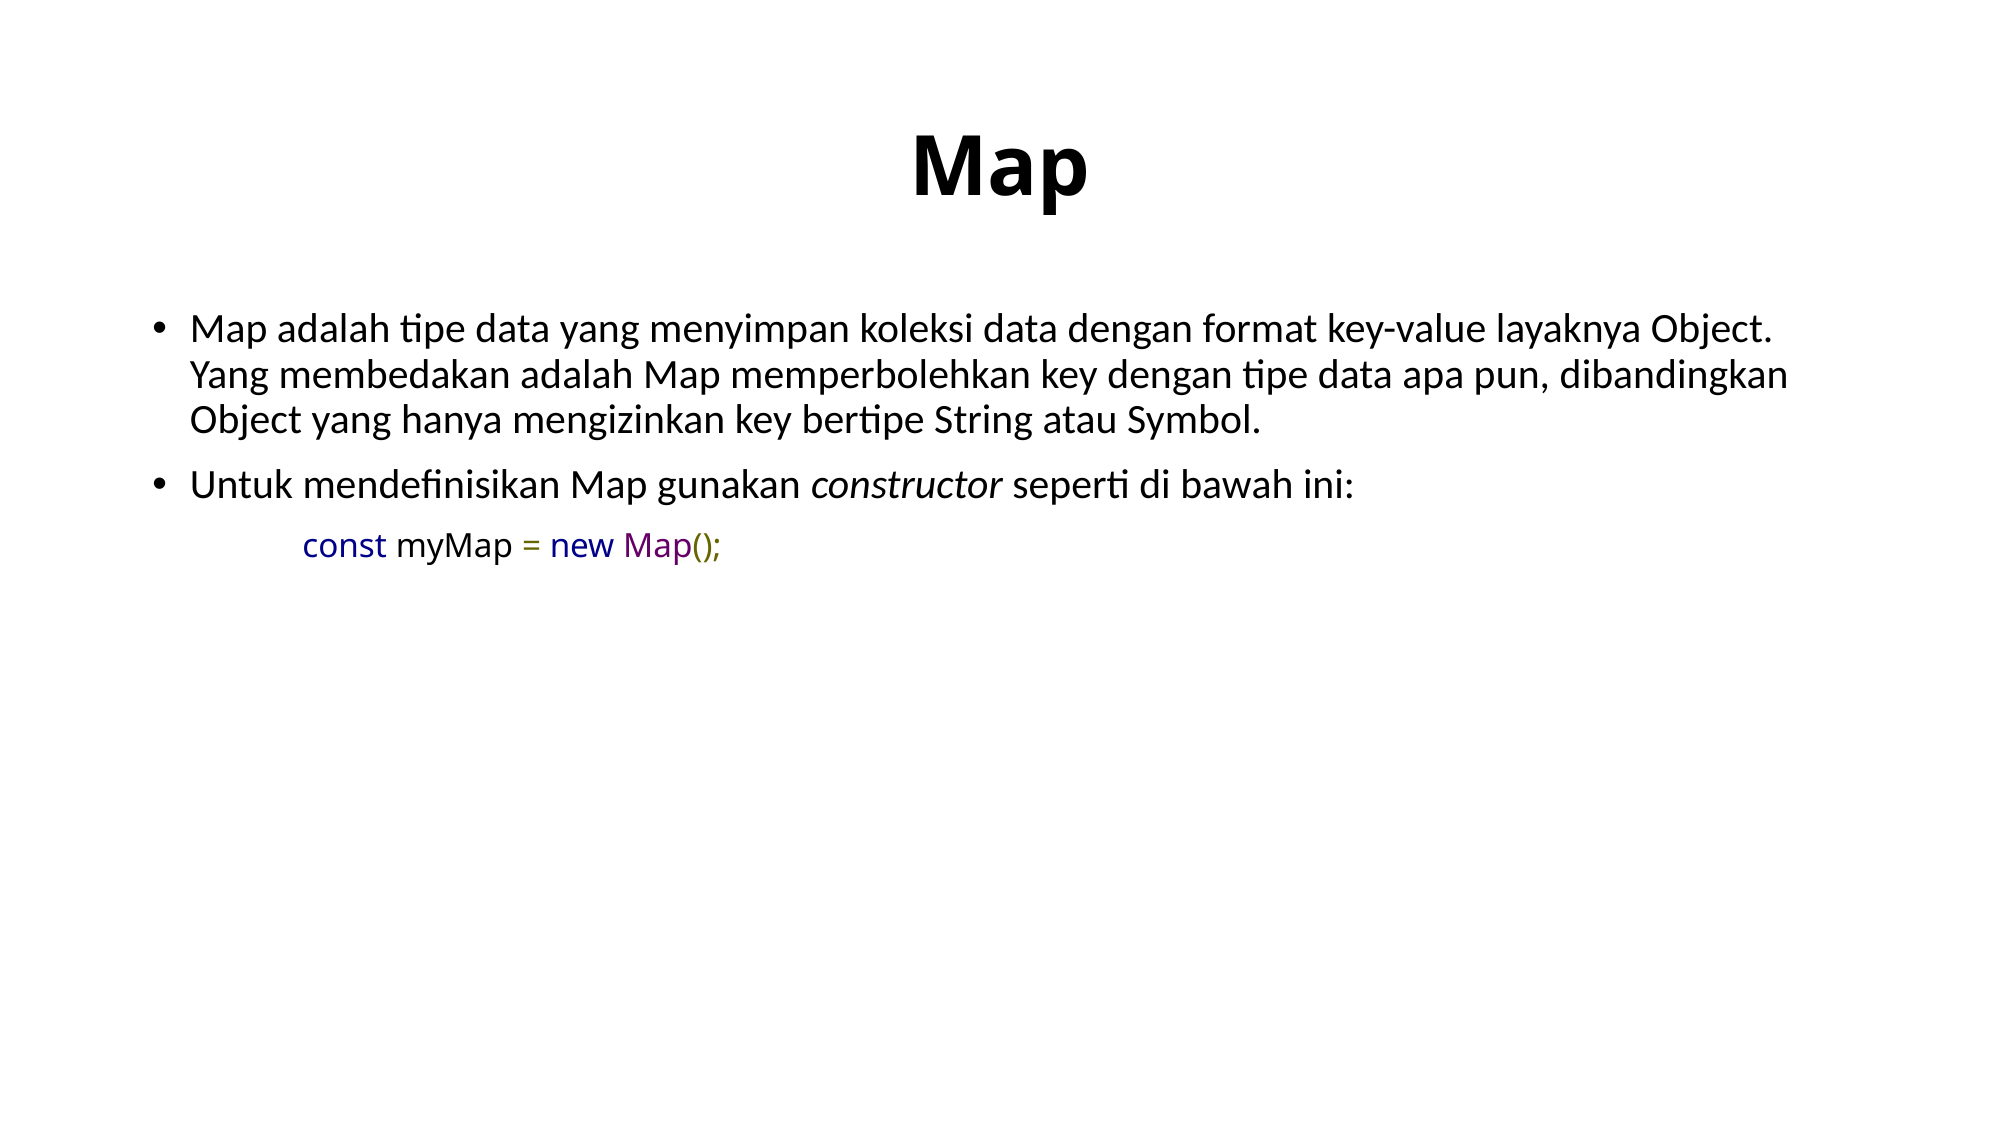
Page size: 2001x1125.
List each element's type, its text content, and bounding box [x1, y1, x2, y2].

title Map [137, 59, 1863, 278]
list Map adalah tipe data yang menyimpan koleksi data dengan format key-value layaknya Object. Yang membedakan adalah Map memperbolehkan key dengan tipe data apa pun, dibandingkan Object yang hanya mengizinkan key bertipe String atau Symbol. Untuk mendefinisikan Map gunakan constructor seperti di bawah ini: const myMap = new Map(); [137, 299, 1863, 1014]
